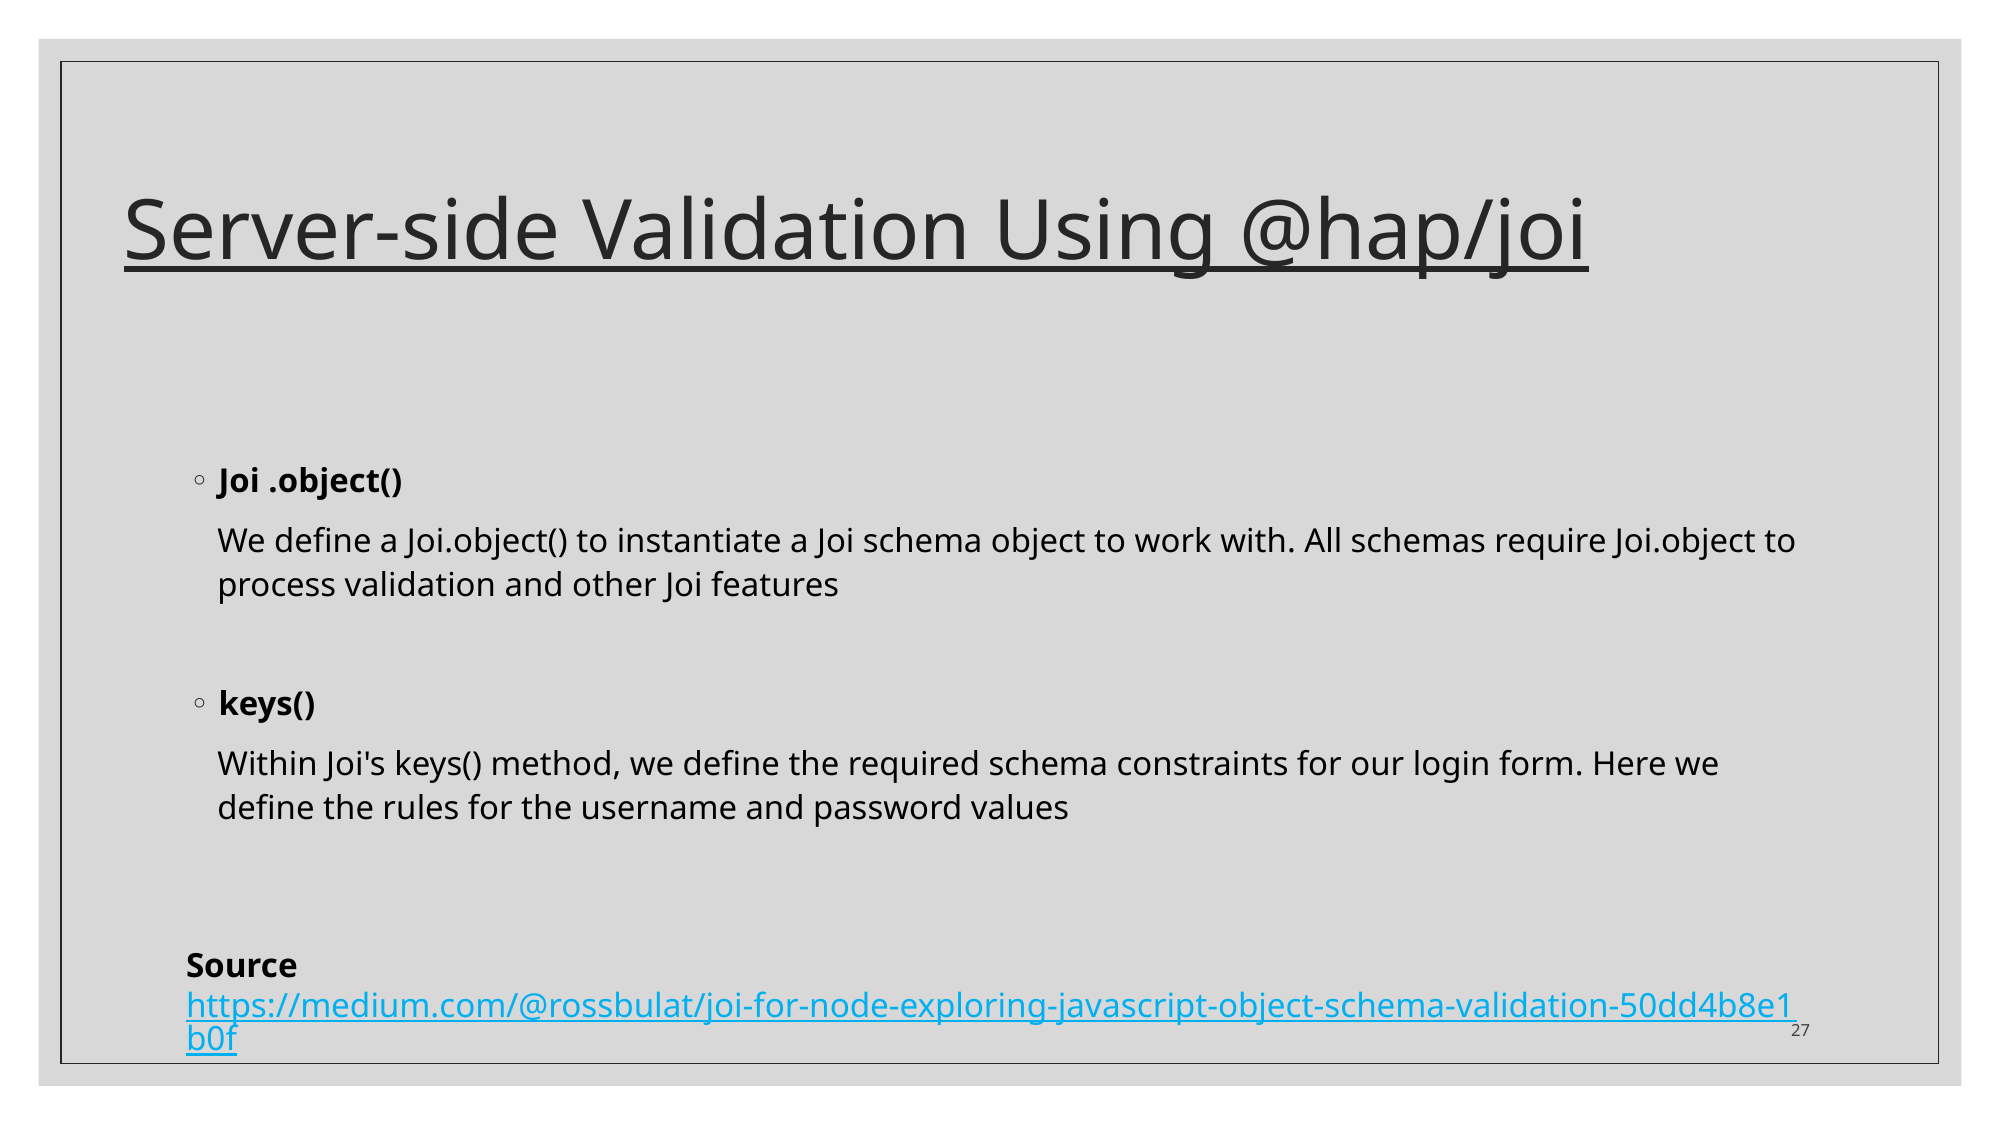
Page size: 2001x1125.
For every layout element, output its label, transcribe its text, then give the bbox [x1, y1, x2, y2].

title Server-side Validation Using @hap/joi [108, 120, 1825, 346]
slide_number 27 [1687, 990, 1825, 1050]
list Joi .object() We define a Joi.object() to instantiate a Joi schema object to work with. All schemas require Joi.object to process validation and other Joi features keys() Within Joi's keys() method, we define the required schema constraints for our login form. Here we define the rules for the username and password values [174, 448, 1825, 834]
text_box Source https://medium.com/@rossbulat/joi-for-node-exploring-javascript-object-schema-validation-50dd4b8e1b0f [171, 936, 1822, 1037]
